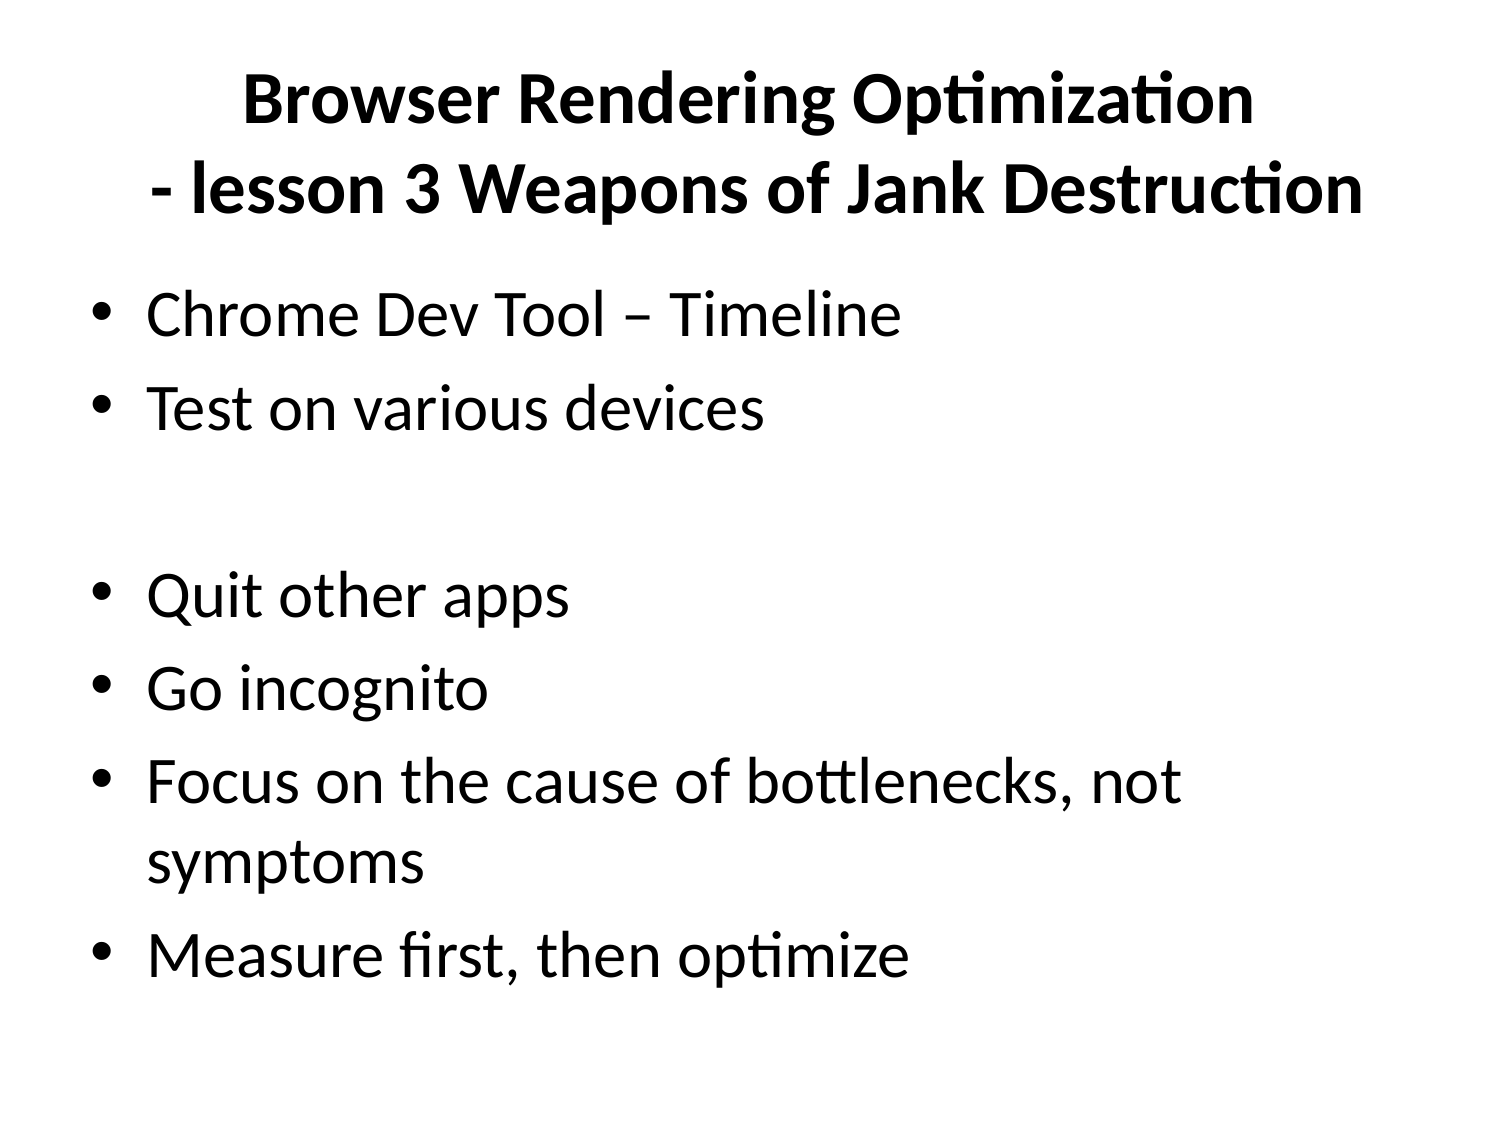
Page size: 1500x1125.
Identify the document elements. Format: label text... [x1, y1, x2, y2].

title Browser Rendering Optimization - lesson 3 Weapons of Jank Destruction [75, 45, 1425, 233]
list Chrome Dev Tool – Timeline Test on various devices Quit other apps Go incognito Focus on the cause of bottlenecks, not symptoms Measure first, then optimize [75, 262, 1425, 1005]
